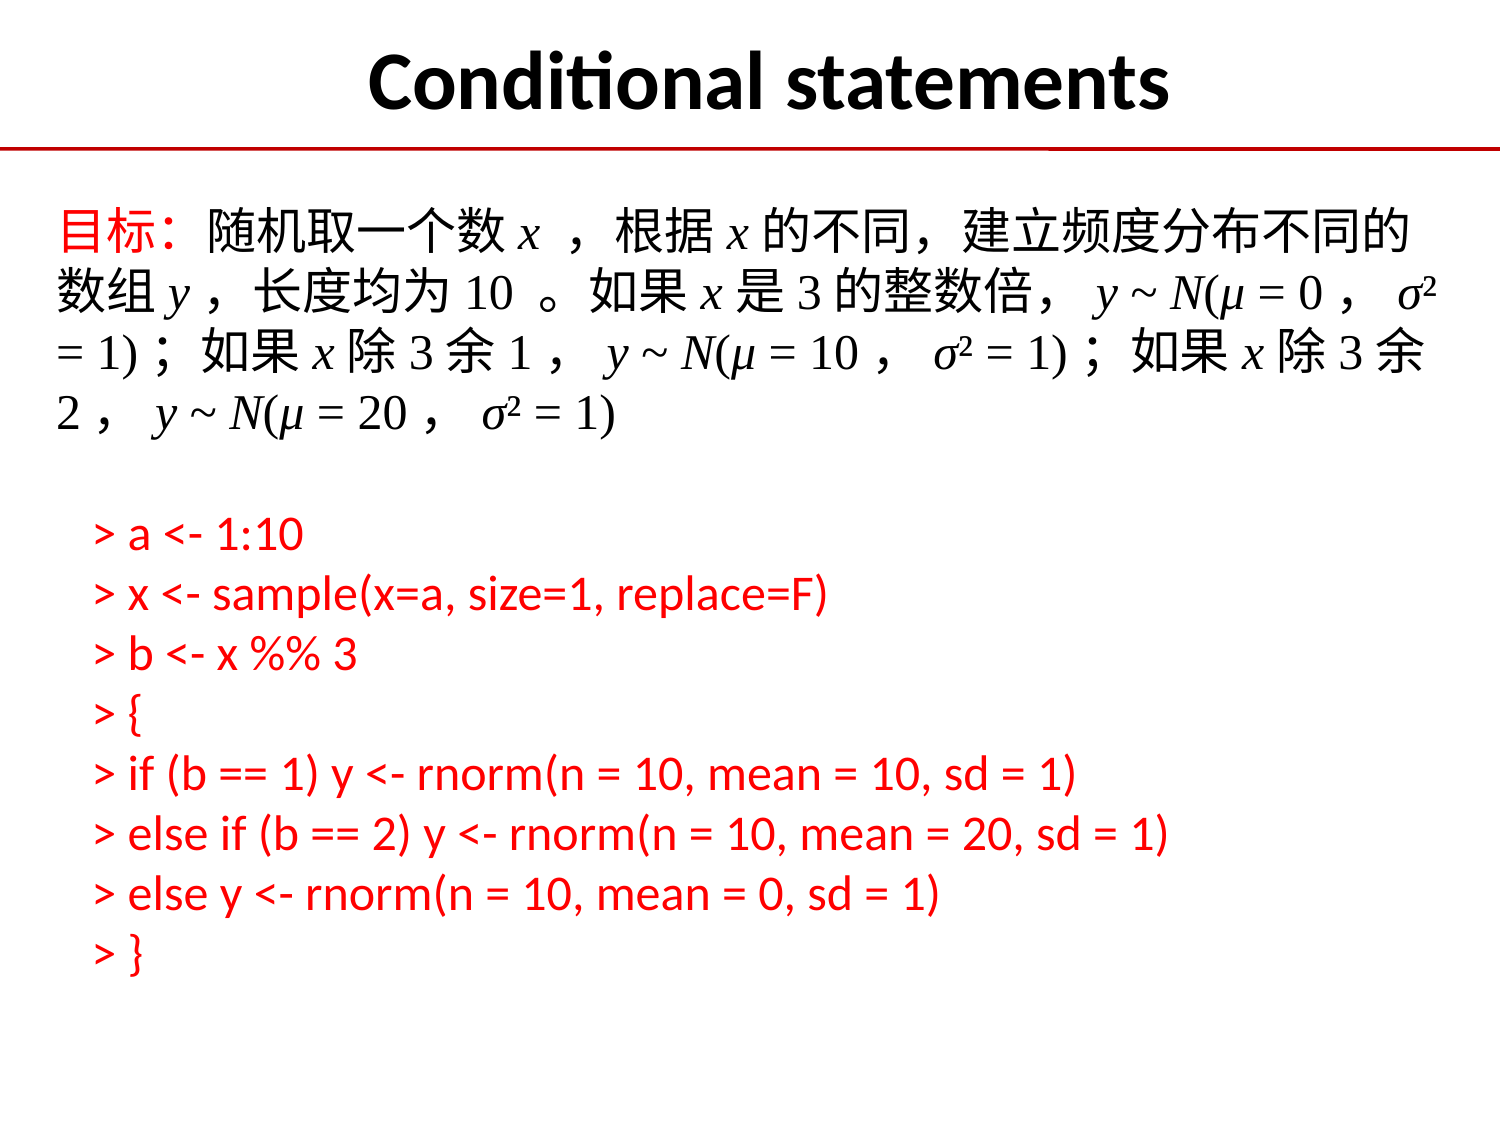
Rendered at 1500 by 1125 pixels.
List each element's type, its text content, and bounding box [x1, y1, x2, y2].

text_box Conditional statements [353, 19, 1187, 134]
text_box 目标：随机取一个数x ，根据x的不同，建立频度分布不同的数组y，长度均为10 。如果x是3的整数倍，y ~ N(μ = 0，σ² = 1)；如果x除3余1，y ~ N(μ = 10，σ² = 1)；如果x除3余2，y ~ N(μ = 20，σ² = 1) [41, 192, 1459, 447]
text_box > a <- 1:10 > x <- sample(x=a, size=1, replace=F) > b <- x %% 3 > { > if (b == 1) y <- rnorm(n = 10, mean = 10, sd = 1) > else if (b == 2) y <- rnorm(n = 10, mean = 20, sd = 1) > else y <- rnorm(n = 10, mean = 0, sd = 1) > } [76, 493, 1495, 988]
